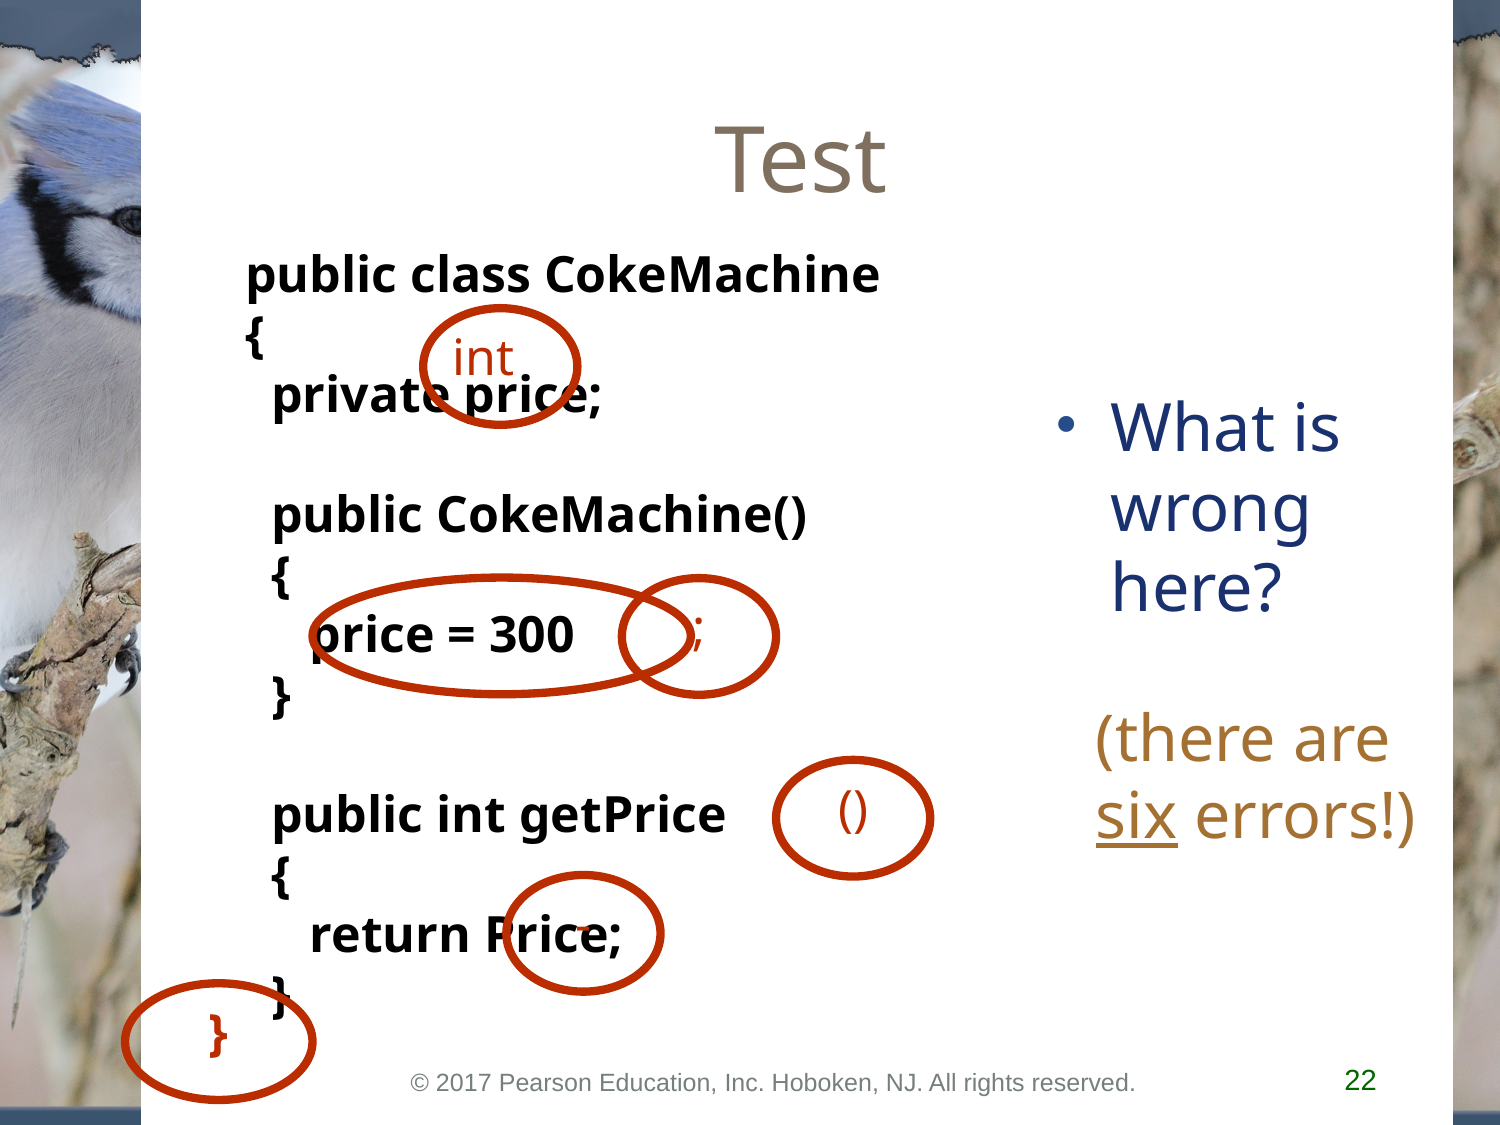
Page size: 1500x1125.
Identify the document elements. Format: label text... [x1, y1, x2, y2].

text_box (there are six errors!) [1089, 694, 1438, 854]
text_box ; [642, 578, 777, 695]
picture [0, 0, 141, 1125]
text_box int [423, 308, 578, 425]
picture [1453, 0, 1500, 1125]
text_box - [506, 874, 661, 992]
text_box } [125, 983, 313, 1100]
text_box () [776, 759, 931, 877]
footer © 2017 Pearson Education, Inc. Hoboken, NJ. All rights reserved. [395, 1058, 1368, 1109]
text_box public class CokeMachine { private price; public CokeMachine() { price = 300 } public int getPrice { return Price; } [238, 242, 888, 1023]
text_box What is wrong here? [1033, 377, 1457, 642]
title Test [162, 62, 1438, 250]
text_box [312, 577, 691, 695]
